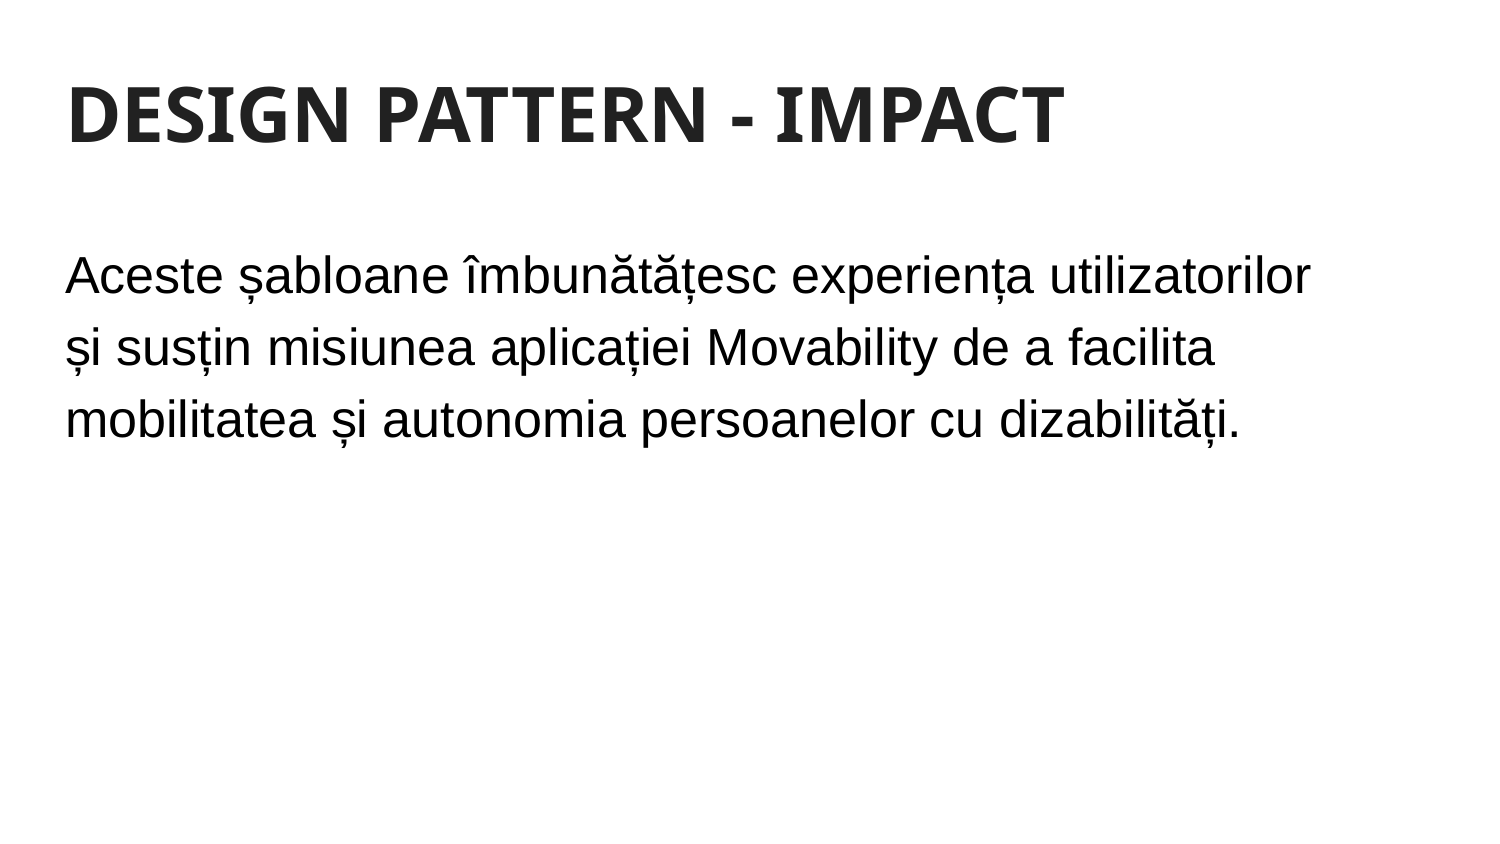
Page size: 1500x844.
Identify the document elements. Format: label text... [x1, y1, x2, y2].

text_box Aceste șabloane îmbunătățesc experiența utilizatorilor și susțin misiunea aplicației Movability de a facilita mobilitatea și autonomia persoanelor cu dizabilități. [49, 217, 1330, 463]
title DESIGN PATTERN - IMPACT [50, 50, 1451, 174]
